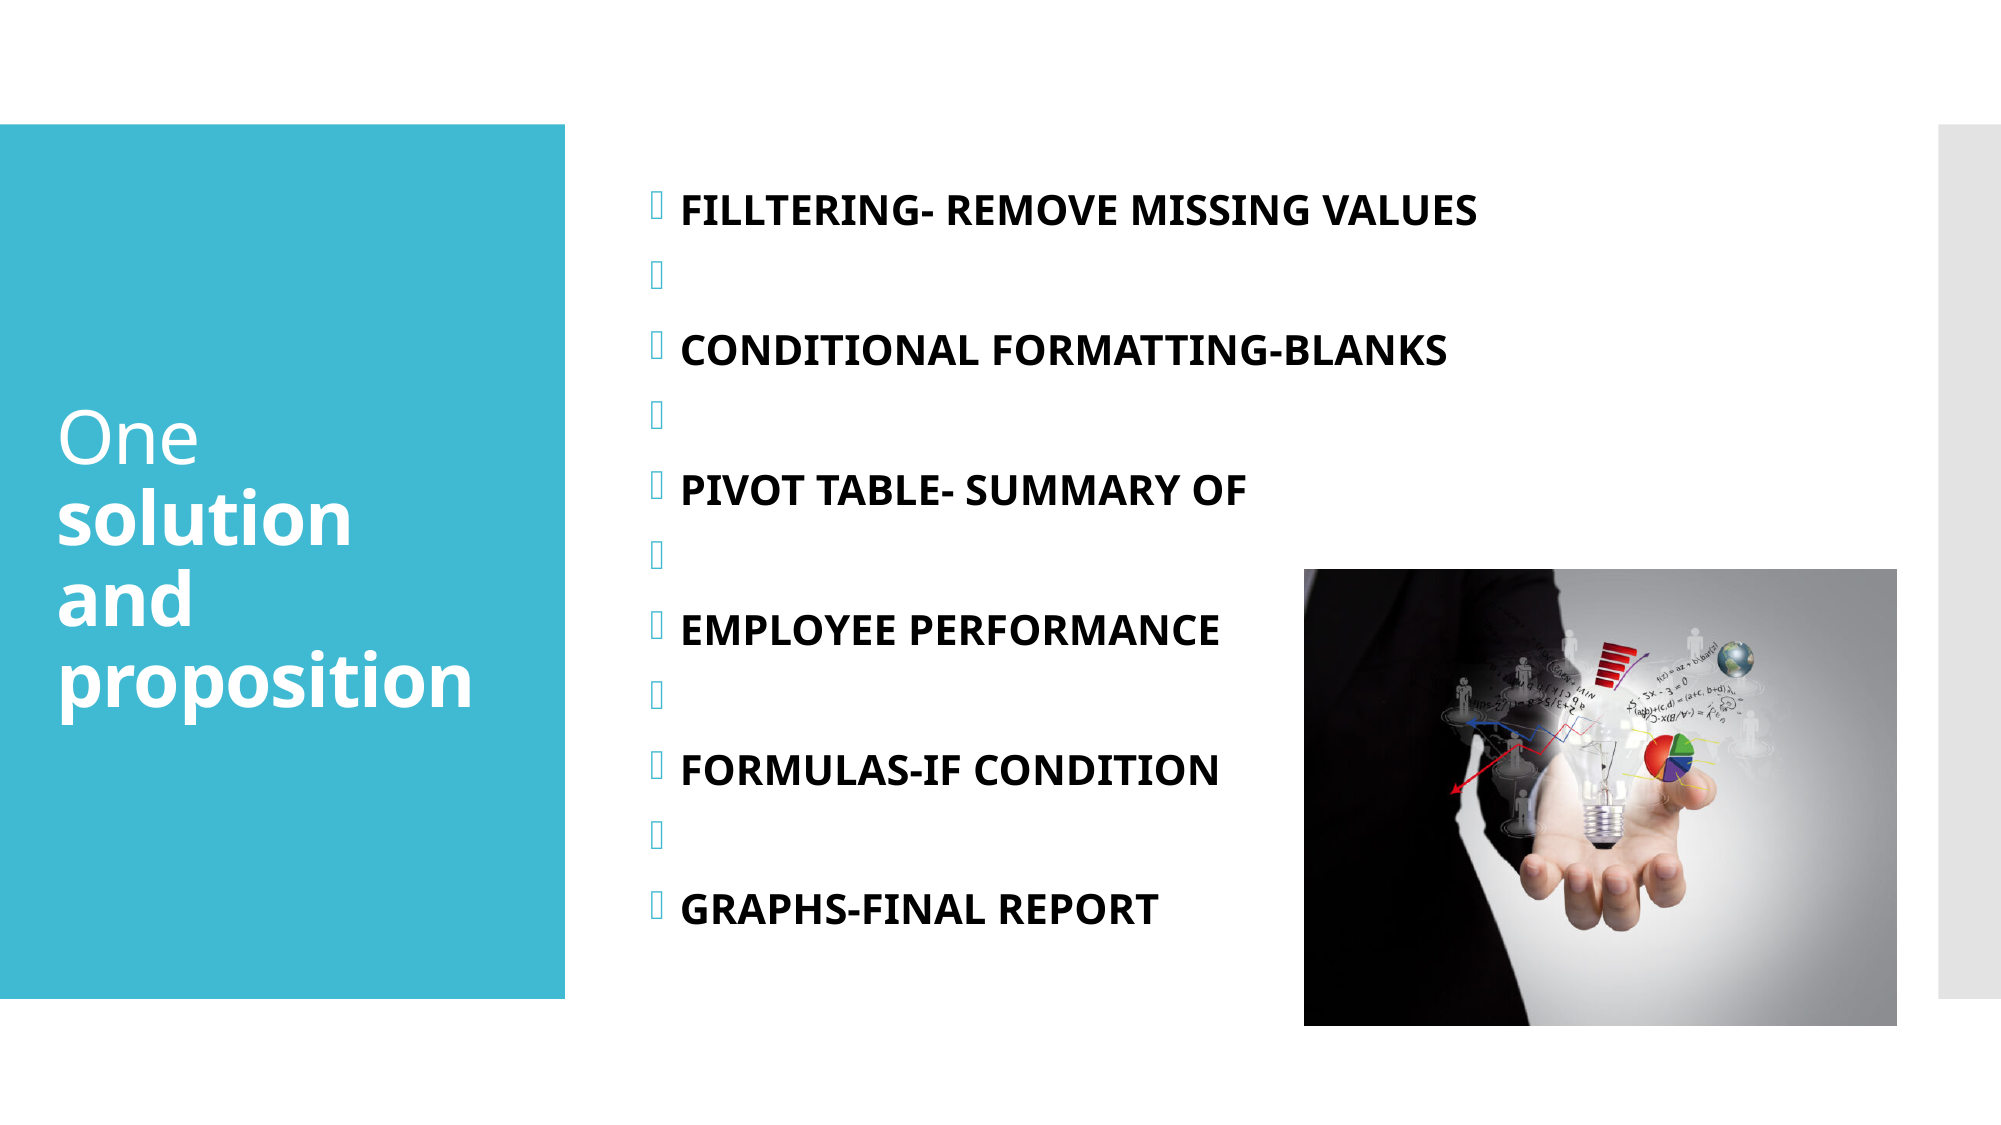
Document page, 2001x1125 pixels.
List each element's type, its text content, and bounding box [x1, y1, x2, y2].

title One solution and proposition [41, 184, 525, 940]
picture [1304, 568, 1897, 1026]
list FILLTERING- REMOVE MISSING VALUES CONDITIONAL FORMATTING-BLANKS PIVOT TABLE- SUMMARY OF EMPLOYEE PERFORMANCE FORMULAS-IF CONDITION GRAPHS-FINAL REPORT [634, 141, 1835, 982]
